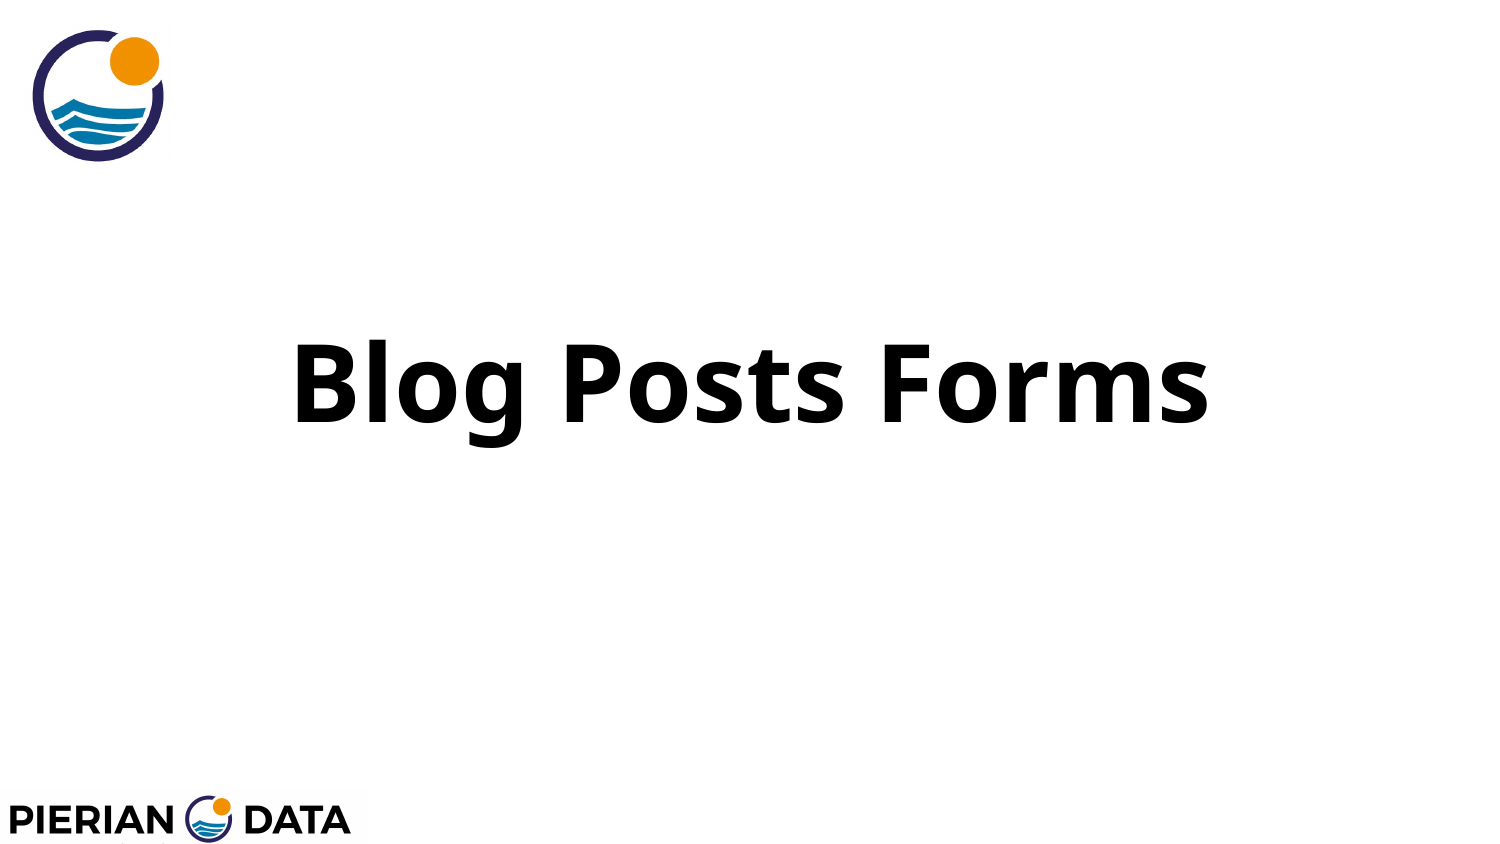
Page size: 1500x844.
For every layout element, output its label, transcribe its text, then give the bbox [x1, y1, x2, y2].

picture [24, 24, 172, 167]
title Blog Posts Forms [51, 122, 1449, 459]
picture [0, 787, 368, 844]
